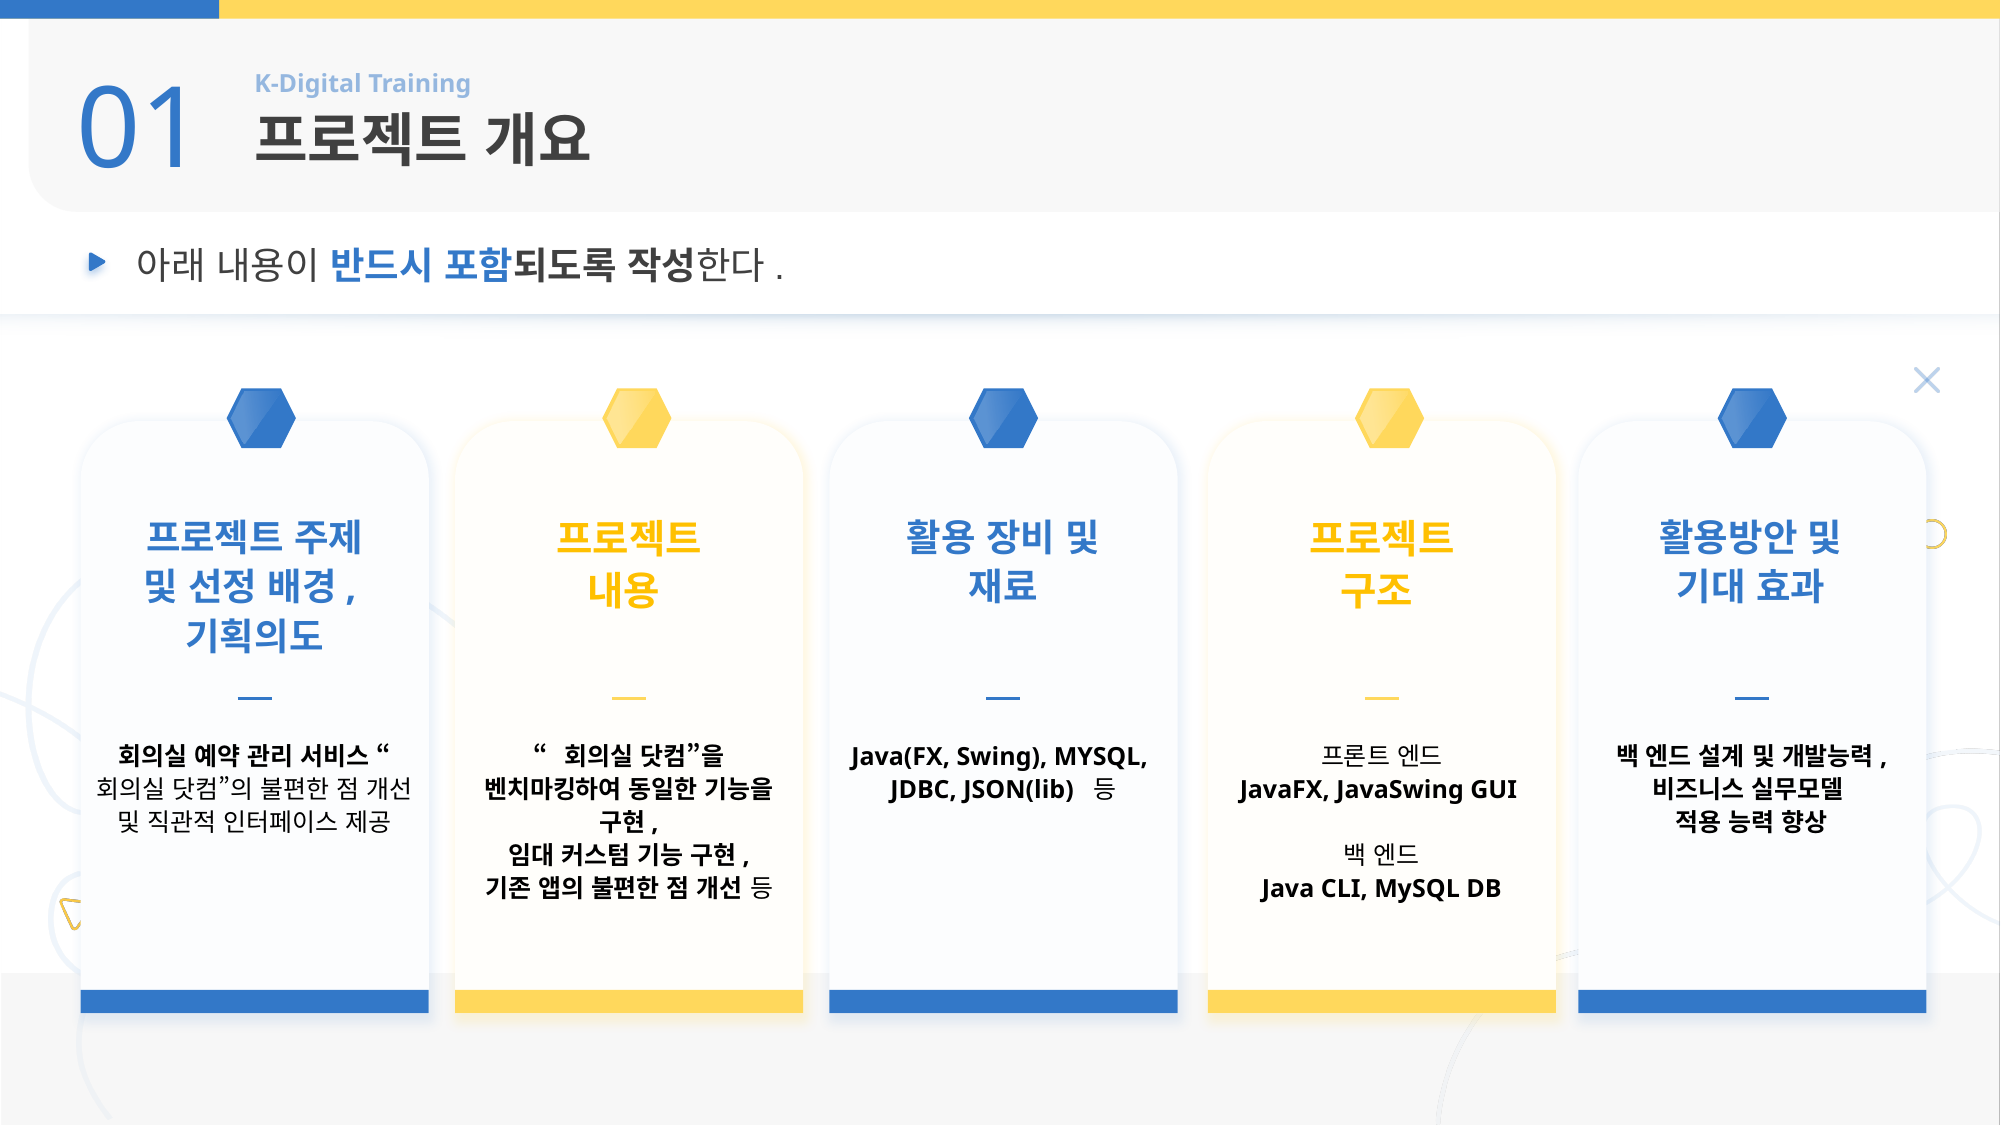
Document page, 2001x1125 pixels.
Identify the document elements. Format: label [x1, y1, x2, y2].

picture [0, 0, 2001, 1125]
text_box [1577, 389, 1927, 1014]
text_box [455, 389, 804, 1014]
text_box [1207, 389, 1556, 1014]
text_box [80, 389, 429, 1014]
text_box [829, 389, 1178, 1014]
text_box [61, 54, 1038, 191]
text_box [88, 234, 1816, 296]
